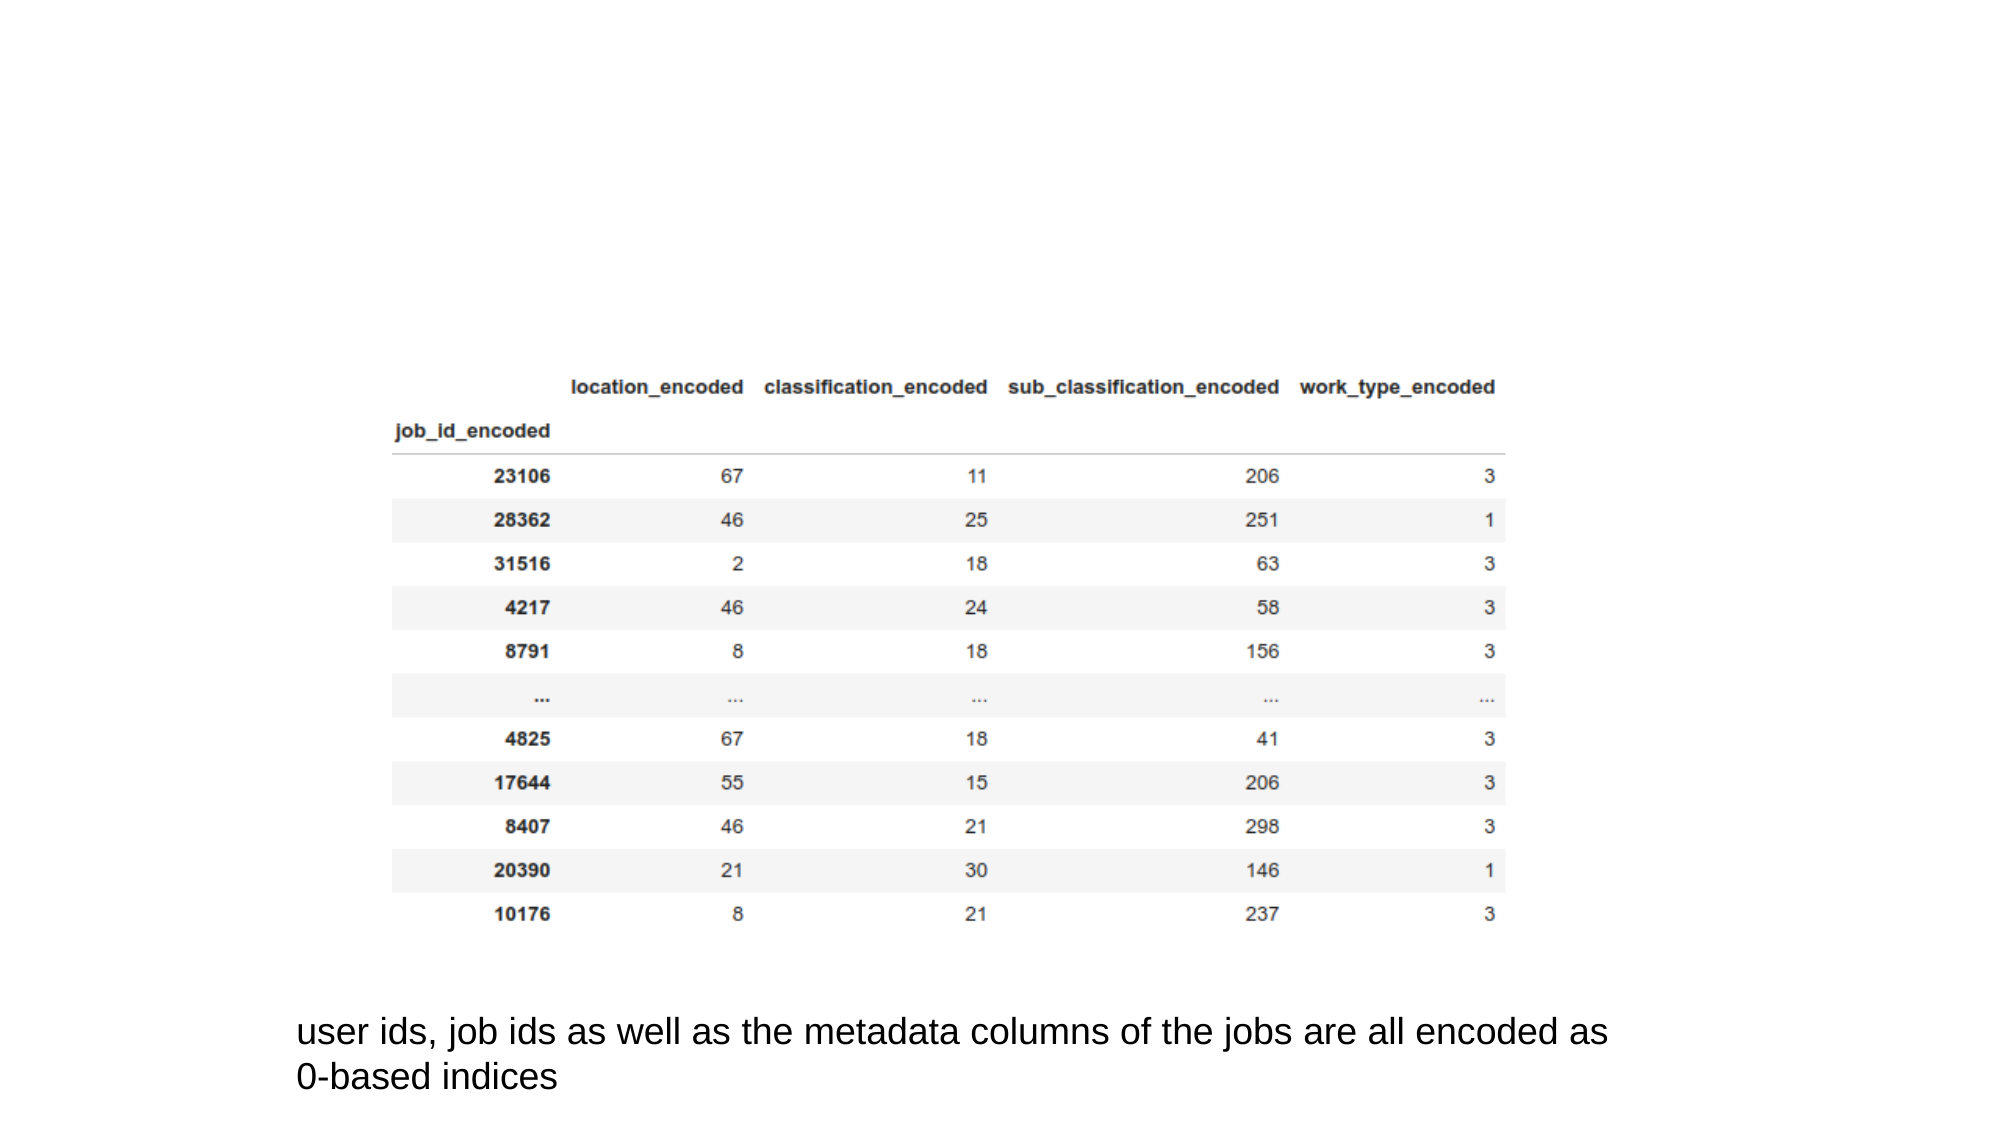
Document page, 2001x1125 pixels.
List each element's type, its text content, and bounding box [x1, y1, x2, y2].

text_box user ids, job ids as well as the metadata columns of the jobs are all encoded as 0-based indices [281, 1000, 1661, 1105]
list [392, 369, 1545, 943]
